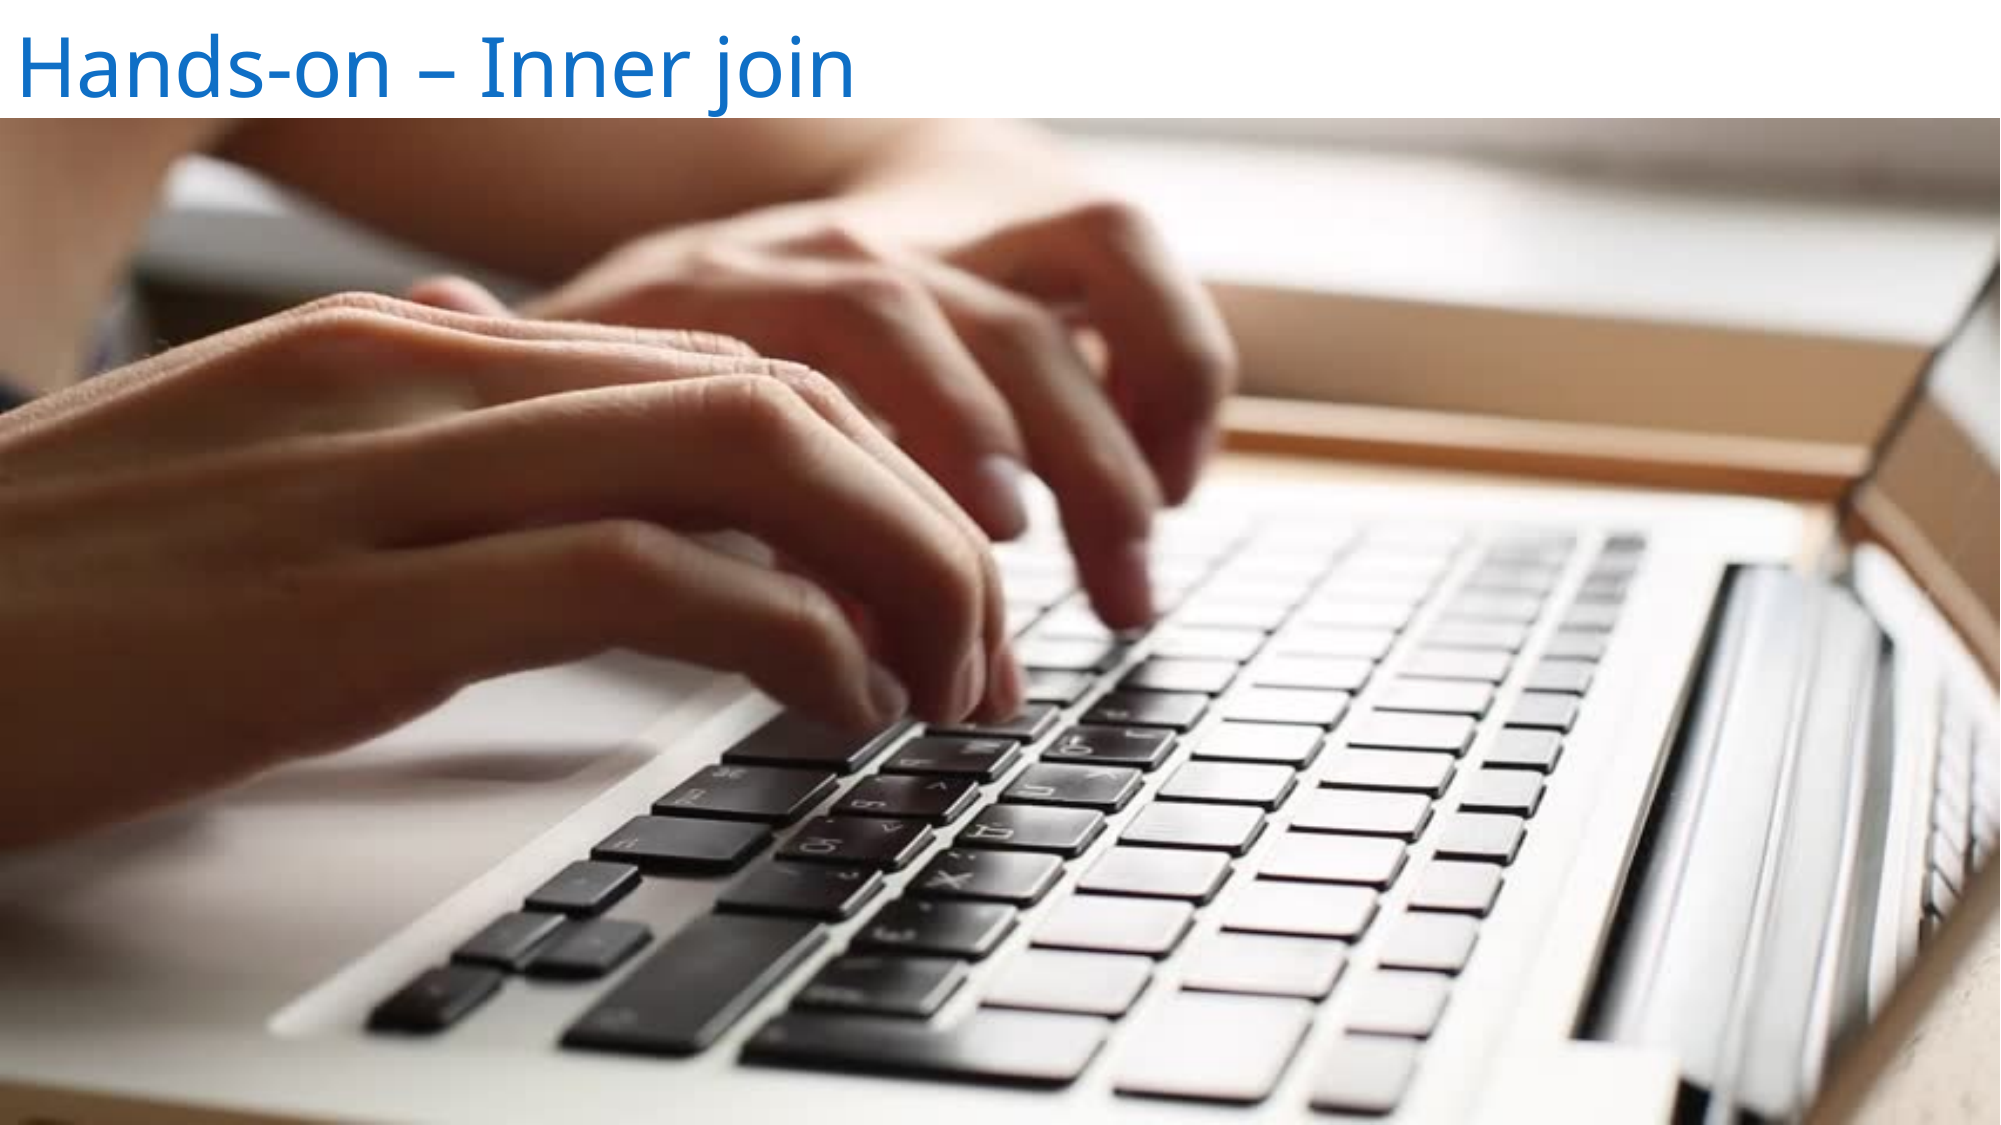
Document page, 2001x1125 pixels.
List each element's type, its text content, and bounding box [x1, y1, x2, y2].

picture [0, 118, 2000, 1125]
title Hands-on – Inner join [0, 0, 1869, 118]
